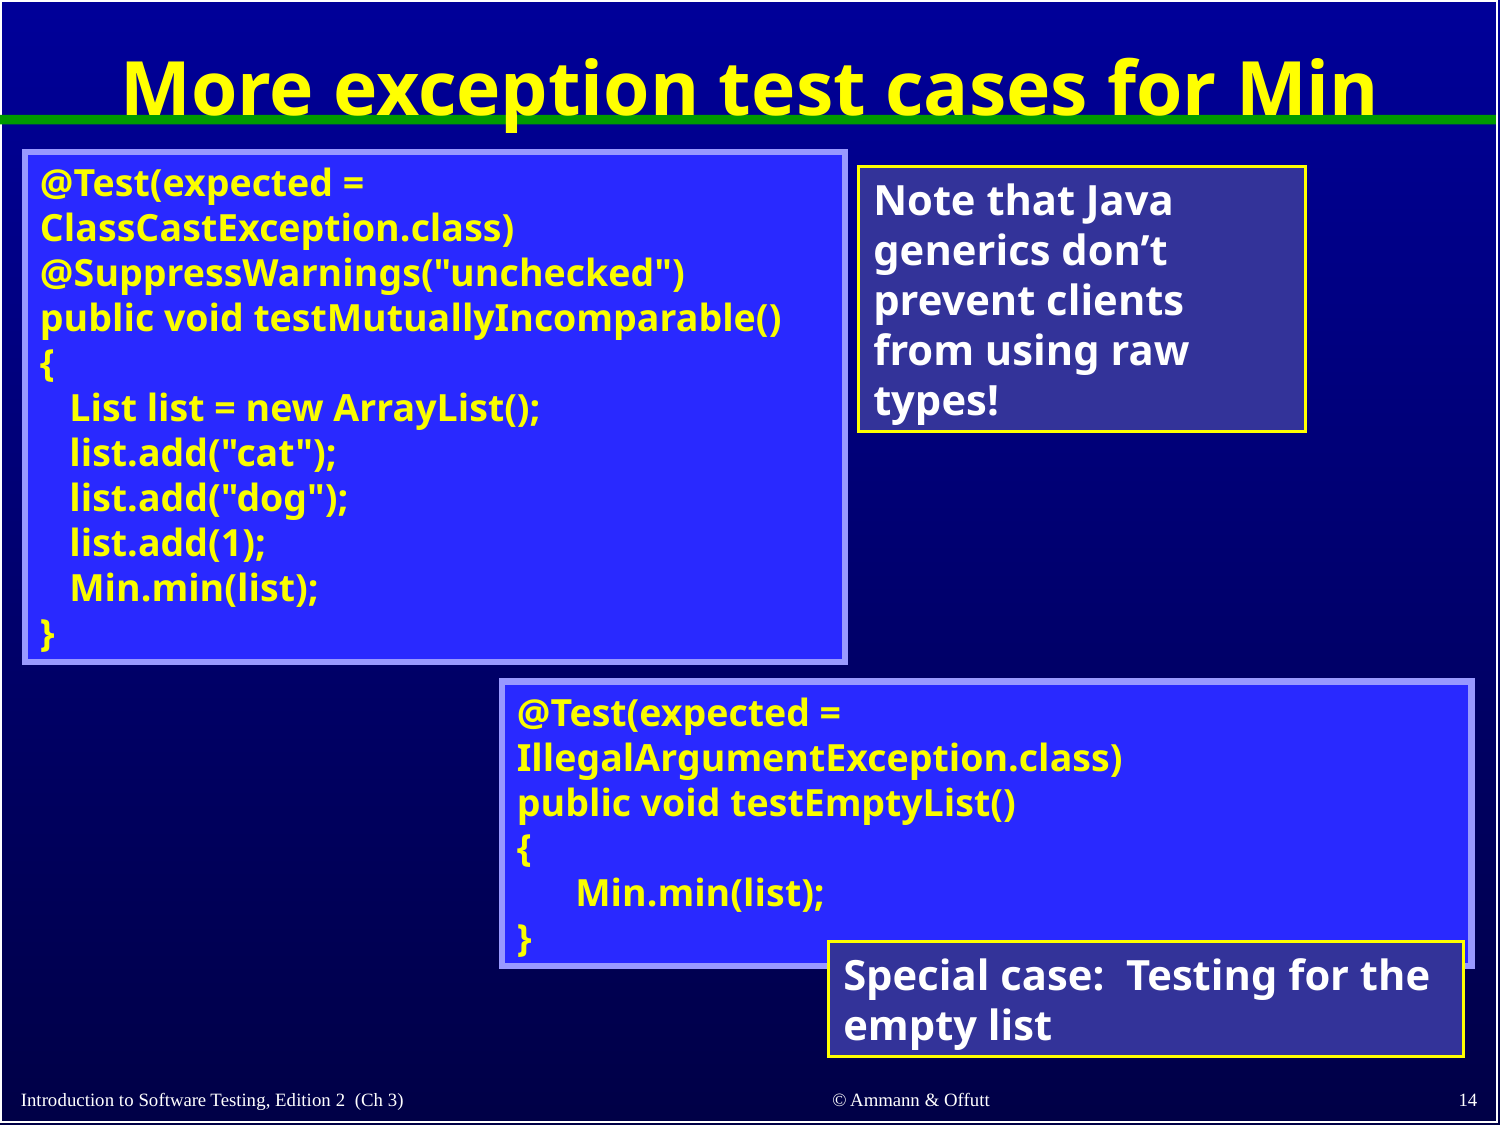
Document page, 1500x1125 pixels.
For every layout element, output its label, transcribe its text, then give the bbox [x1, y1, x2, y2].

title More exception test cases for Min [7, 15, 1493, 167]
footer © Ammann & Offutt [673, 1075, 1149, 1119]
slide_number 14 [1179, 1074, 1493, 1119]
text_box @Test(expected = ClassCastException.class) @SuppressWarnings("unchecked") public void testMutuallyIncomparable() { List list = new ArrayList(); list.add("cat"); list.add("dog"); list.add(1); Min.min(list); } [25, 151, 845, 662]
text_box Note that Java generics don’t prevent clients from using raw types! [858, 166, 1306, 432]
text_box @Test(expected = IllegalArgumentException.class) public void testEmptyList() { Min.min(list); } [502, 681, 1472, 967]
slide_number Introduction to Software Testing, Edition 2 (Ch 3) [5, 1077, 637, 1119]
text_box Special case: Testing for the empty list [828, 941, 1464, 1057]
